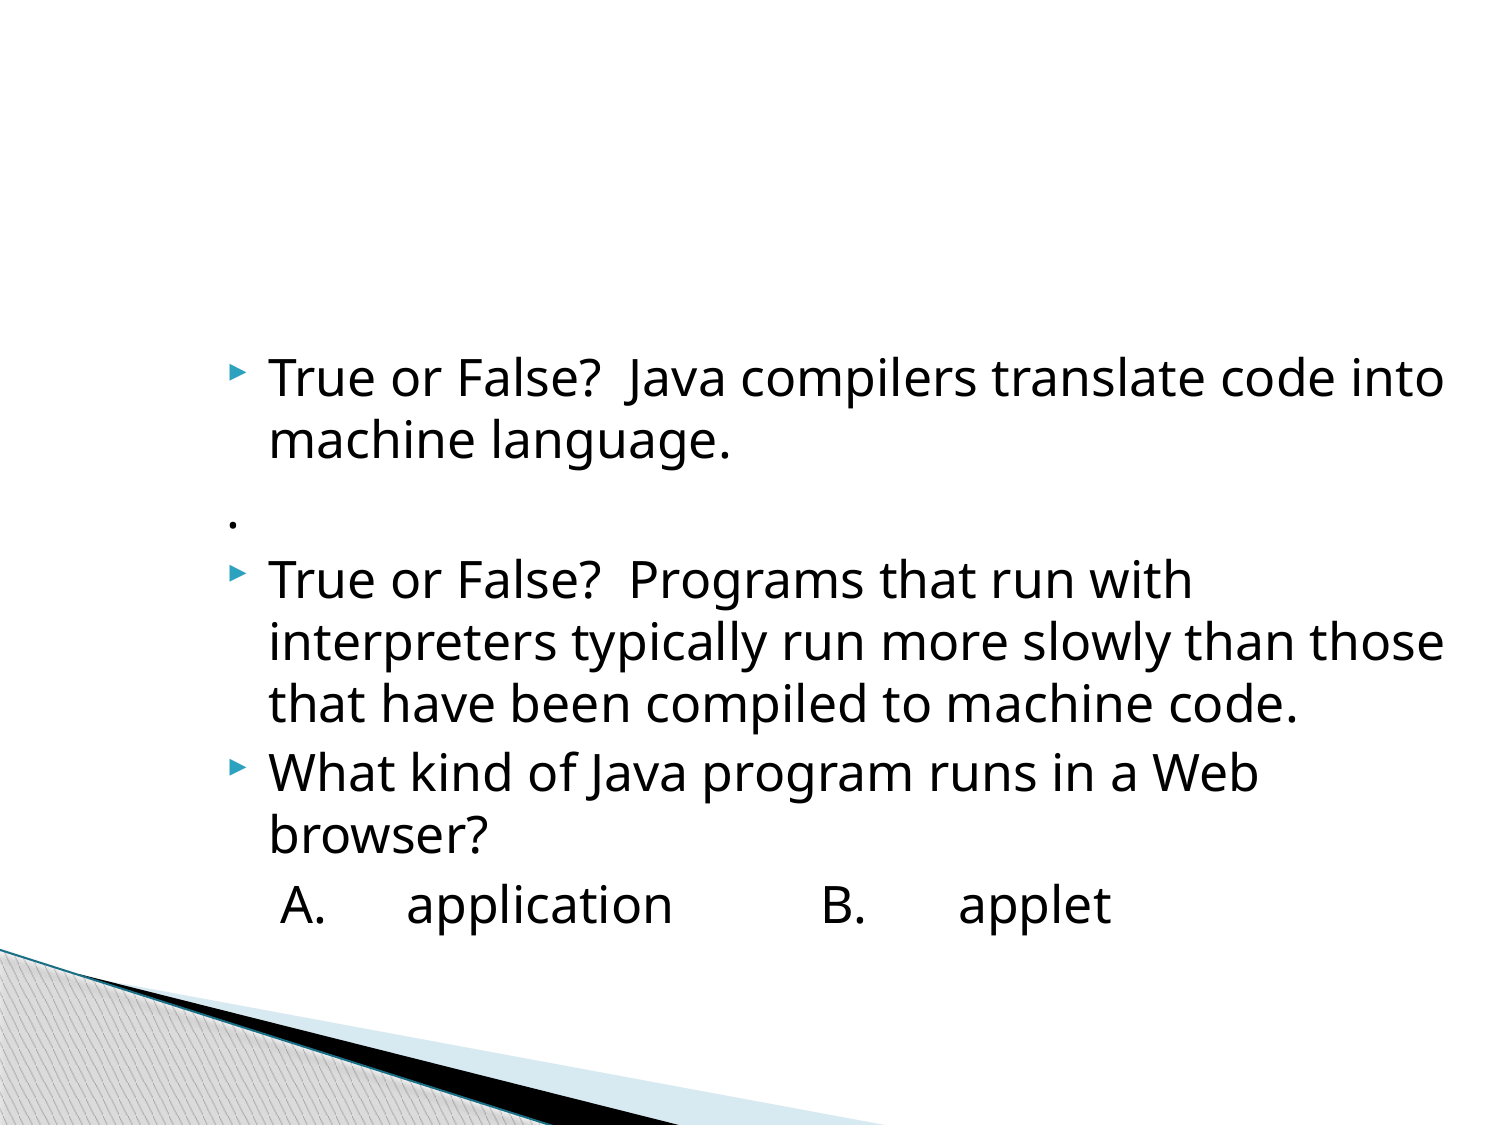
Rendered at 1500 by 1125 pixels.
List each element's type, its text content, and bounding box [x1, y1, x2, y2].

list True or False? Java compilers translate code into machine language. . True or False? Programs that run with interpreters typically run more slowly than those that have been compiled to machine code. What kind of Java program runs in a Web browser? A. application B. applet [193, 337, 1469, 1006]
